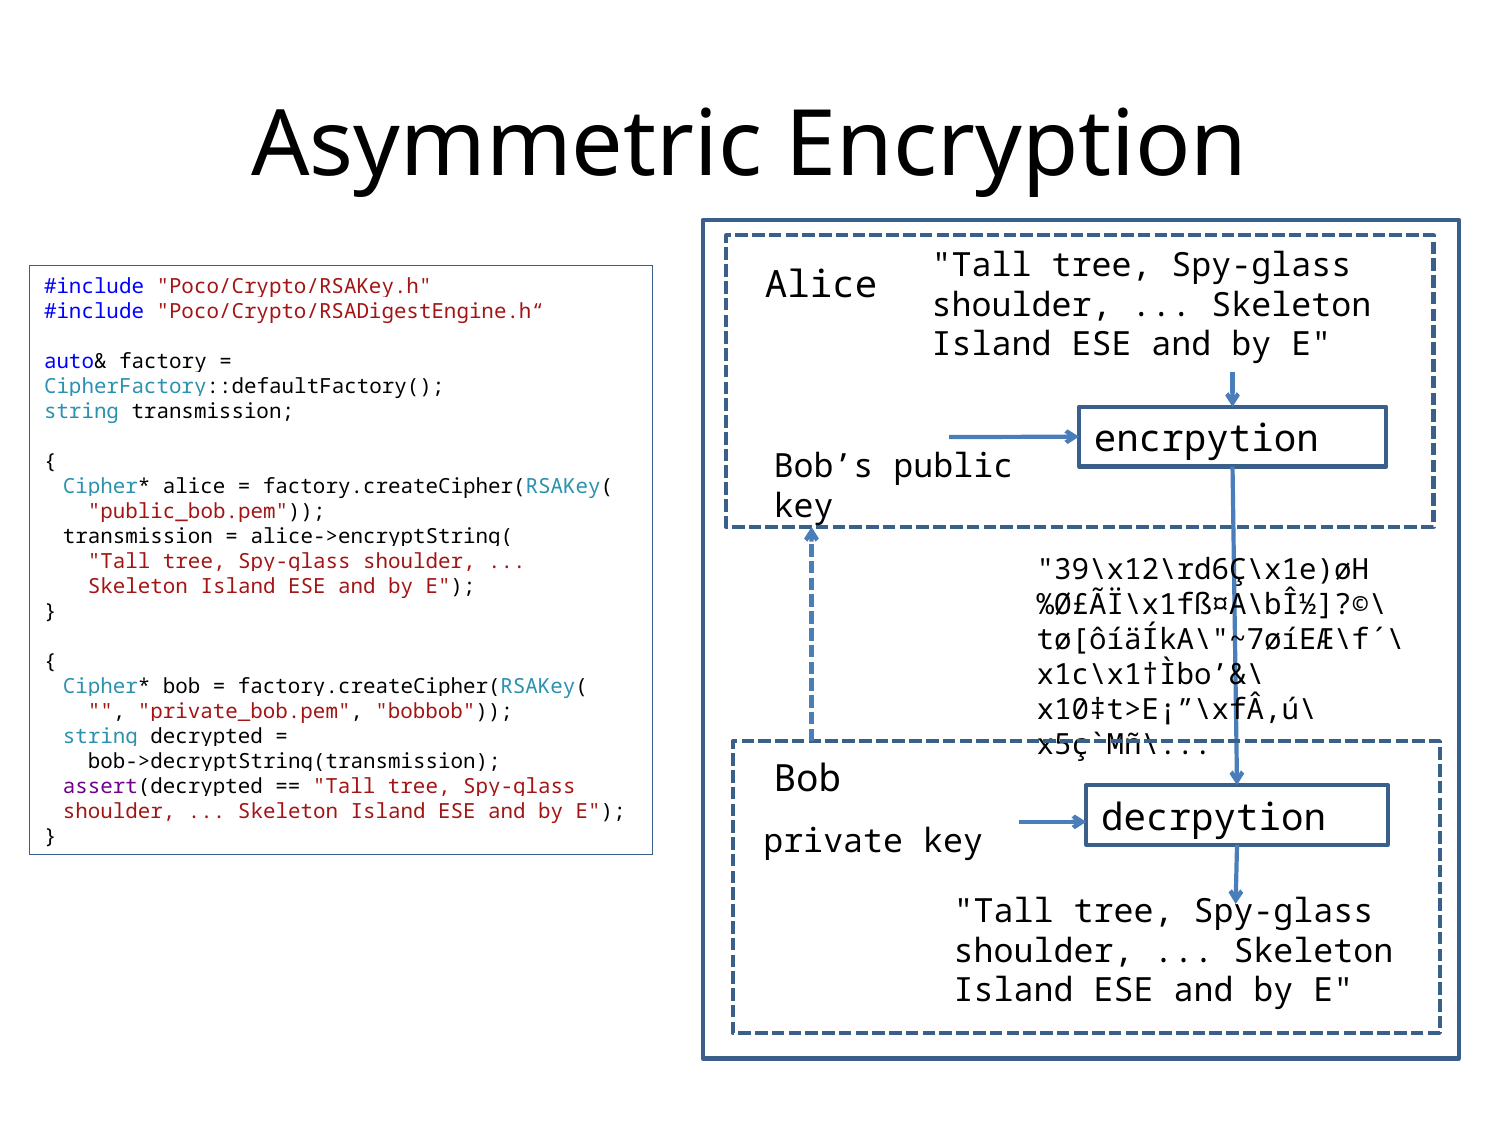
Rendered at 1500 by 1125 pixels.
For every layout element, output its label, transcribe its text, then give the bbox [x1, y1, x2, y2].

text_box encrpytion [1078, 406, 1387, 467]
text_box Bob [758, 746, 877, 807]
text_box "39\x12\rd6Ç\x1e)øH%Ø£ÃÏ\x1fß¤A\bÎ½]?©\tø[ôíäÍkA\"~7øíEÆ\f´\x1c\x1†Ìbo’&\x10‡t>E¡”\xfÂ‚ú\x5ç`Mñ\... [1242, 543, 1434, 741]
text_box "39\x12\rd6Ç\x1e)øH%Ø£ÃÏ\x1fß¤A\bÎ½]?©\tø[ôíäÍkA\"~7øíEÆ\f´\x1c\x1†Ìbo’&\x10‡t>E¡”\xfÂ‚ú\x5ç`Mñ\... [1021, 543, 1227, 741]
text_box [731, 739, 1442, 1035]
text_box [701, 218, 1461, 1061]
text_box "Tall tree, Spy-glass shoulder, ... Skeleton Island ESE and by E" [916, 235, 1412, 370]
text_box Alice [749, 253, 895, 313]
text_box Bob’s public key [758, 437, 1045, 532]
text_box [1232, 467, 1238, 786]
title Asymmetric Encryption [75, 45, 1425, 233]
text_box #include "Poco/Crypto/RSAKey.h" #include "Poco/Crypto/RSADigestEngine.h“ auto& factory = CipherFactory::defaultFactory(); string transmission; { Cipher* alice = factory.createCipher(RSAKey( "public_bob.pem")); transmission = alice->encryptString( "Tall tree, Spy-glass shoulder, ... Skeleton Island ESE and by E"); } { Cipher* bob = factory.createCipher(RSAKey( "", "private_bob.pem", "bobbob")); string decrypted = bob->decryptString(transmission); assert(decrypted == "Tall tree, Spy-glass shoulder, ... Skeleton Island ESE and by E"); } [29, 265, 653, 855]
